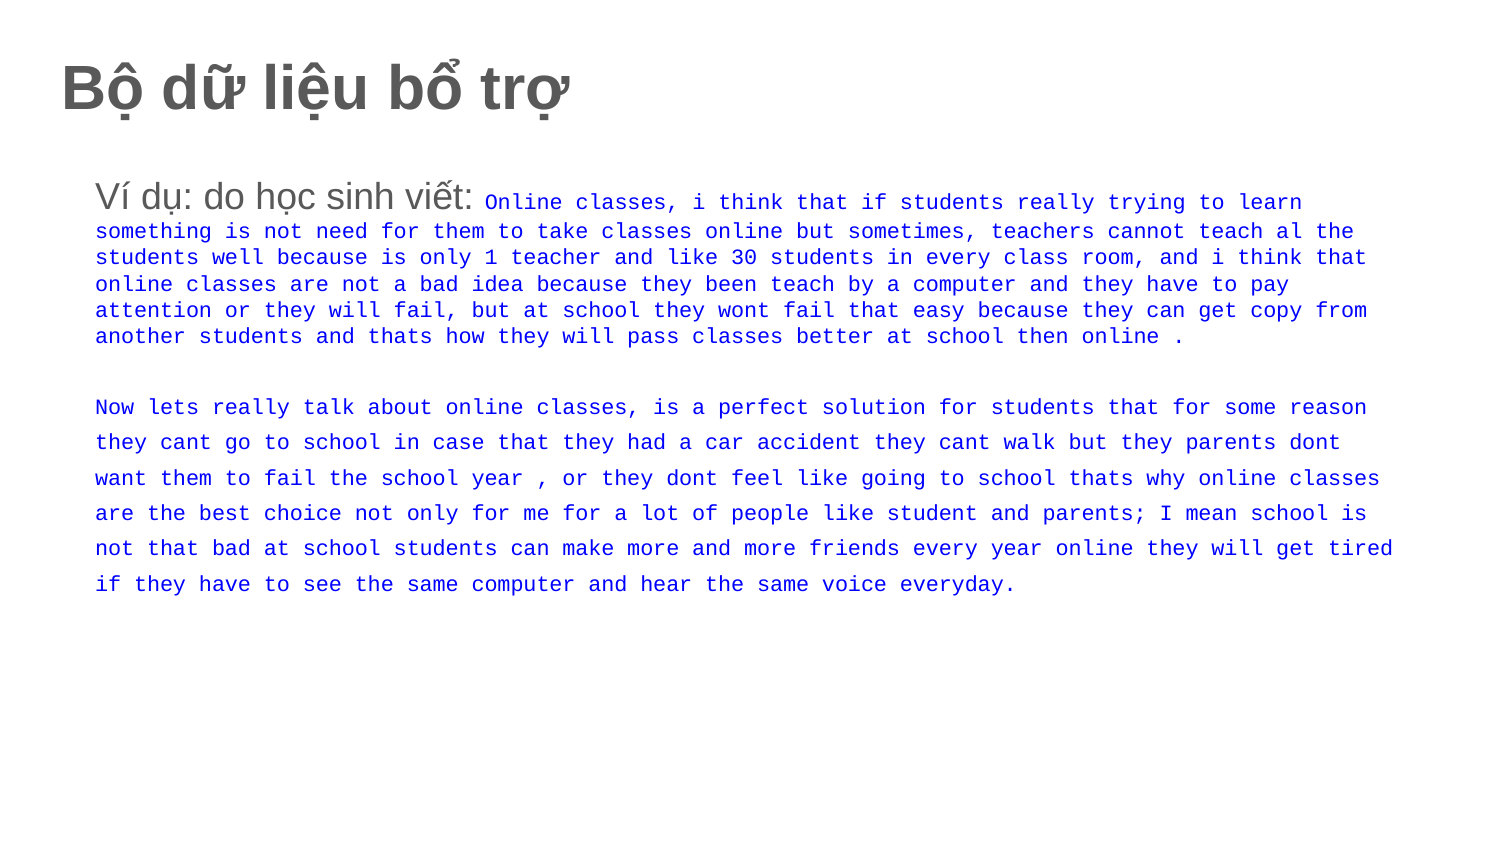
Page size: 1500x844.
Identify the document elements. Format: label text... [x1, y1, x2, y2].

text_box Bộ dữ liệu bổ trợ [46, 31, 1454, 137]
text_box Ví dụ: do học sinh viết: Online classes, i think that if students really trying to learn something is not need for them to take classes online but sometimes, teachers cannot teach al the students well because is only 1 teacher and like 30 students in every class room, and i think that online classes are not a bad idea because they been teach by a computer and they have to pay attention or they will fail, but at school they wont fail that easy because they can get copy from another students and thats how they will pass classes better at school then online . Now lets really talk about online classes, is a perfect solution for students that for some reason they cant go to school in case that they had a car accident they cant walk but they parents dont want them to fail the school year , or they dont feel like going to school thats why online classes are the best choice not only for me for a lot of people like student and parents; I mean school is not that bad at school students can make more and more friends every year online they will get tired if they have to see the same computer and hear the same voice everyday. [80, 156, 1417, 781]
